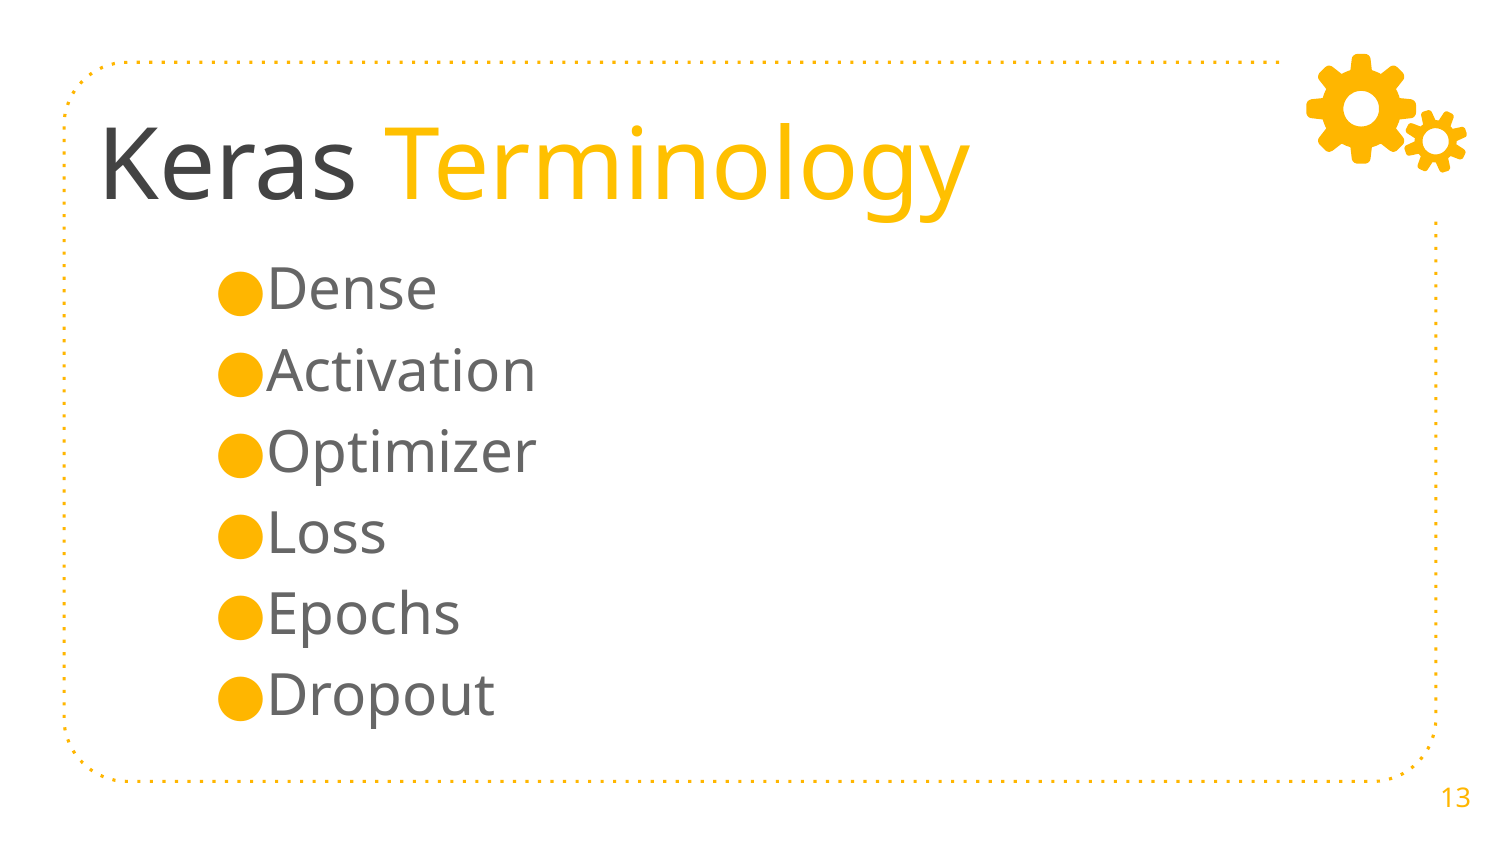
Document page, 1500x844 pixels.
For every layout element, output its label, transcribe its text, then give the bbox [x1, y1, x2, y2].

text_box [1306, 53, 1467, 173]
slide_number 13 [1411, 753, 1500, 844]
title Keras Terminology [82, 84, 1335, 226]
text_box Dense Activation Optimizer Loss Epochs Dropout [125, 236, 912, 573]
